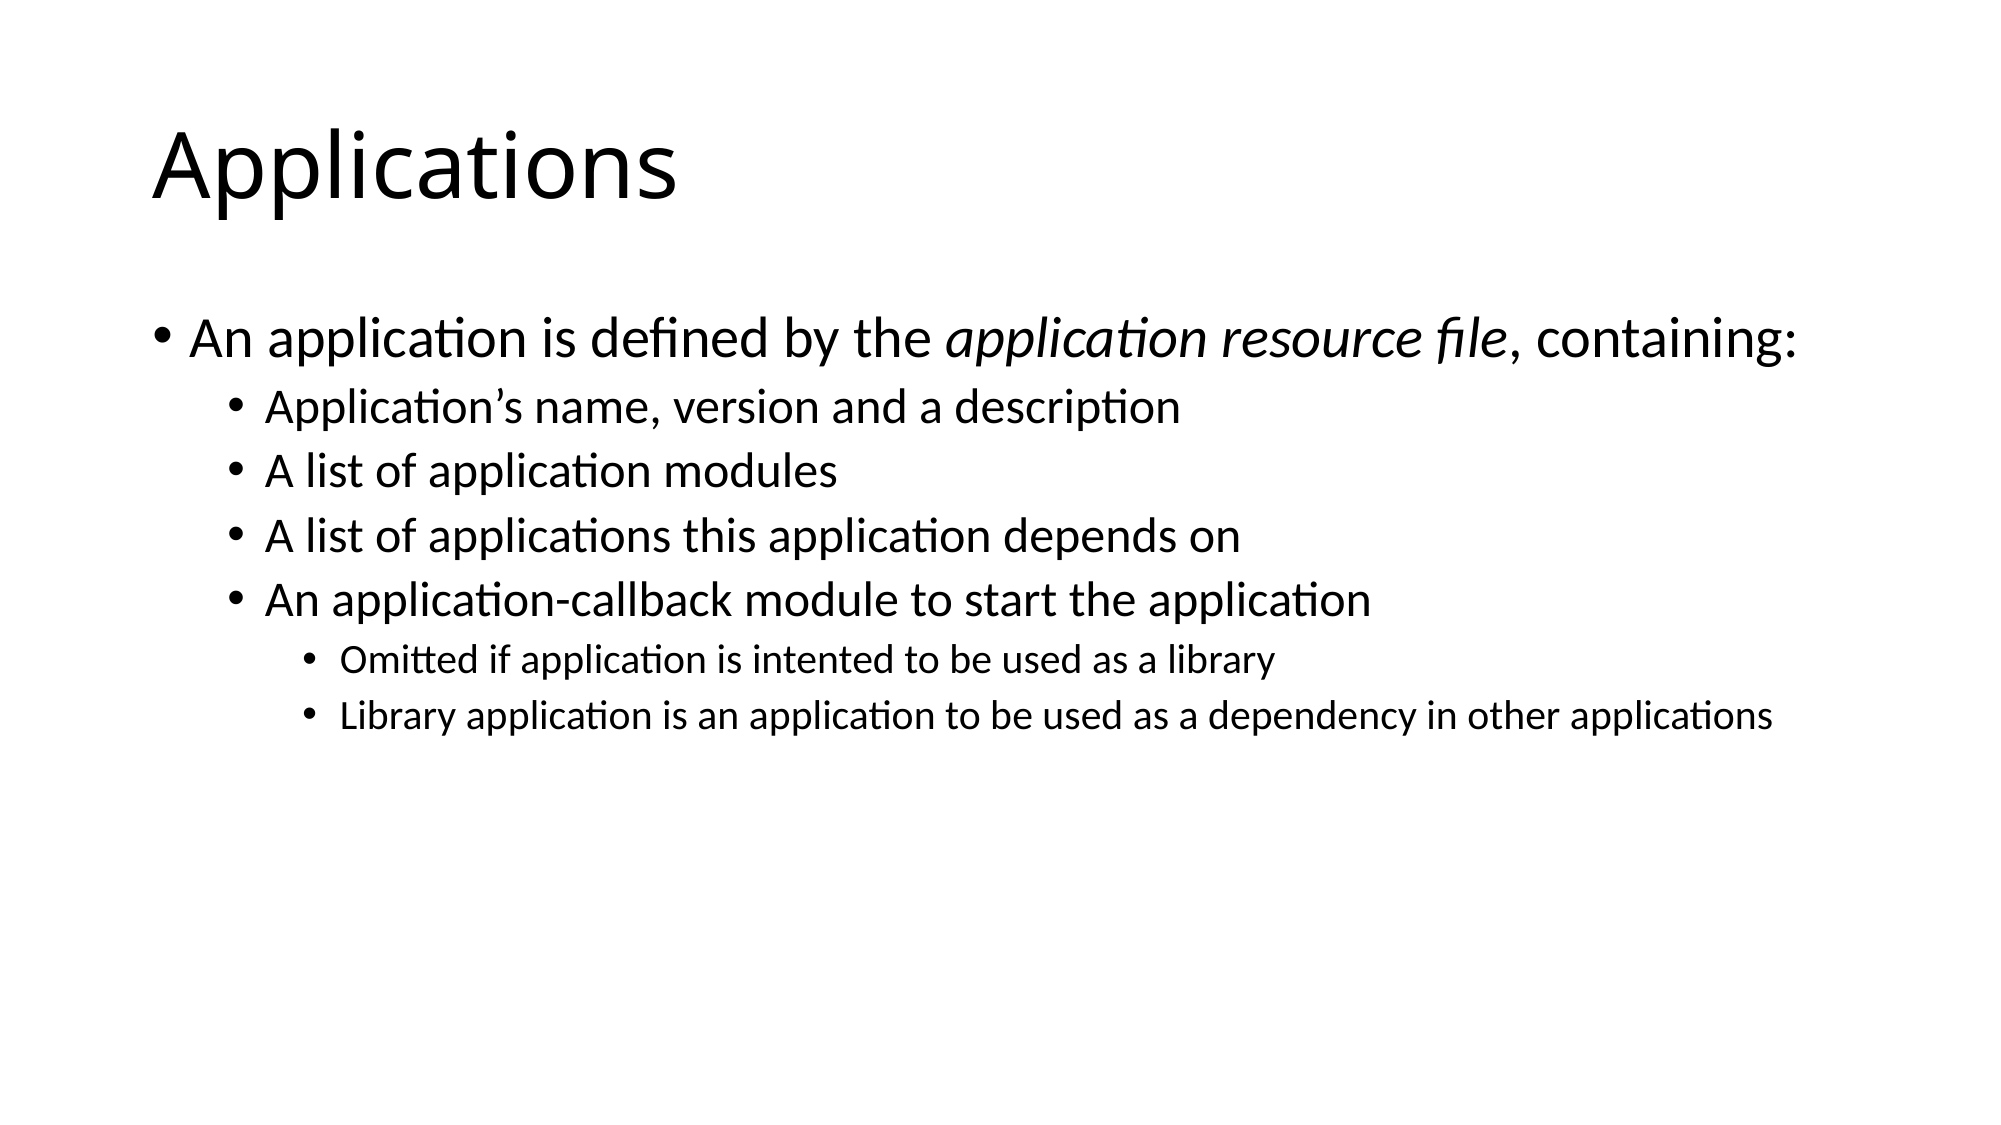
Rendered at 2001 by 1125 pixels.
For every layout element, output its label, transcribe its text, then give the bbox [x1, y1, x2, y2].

title Applications [137, 59, 1863, 278]
list An application is defined by the application resource file, containing: Application’s name, version and a description A list of application modules A list of applications this application depends on An application-callback module to start the application Omitted if application is intented to be used as a library Library application is an application to be used as a dependency in other applications [137, 299, 1863, 1014]
